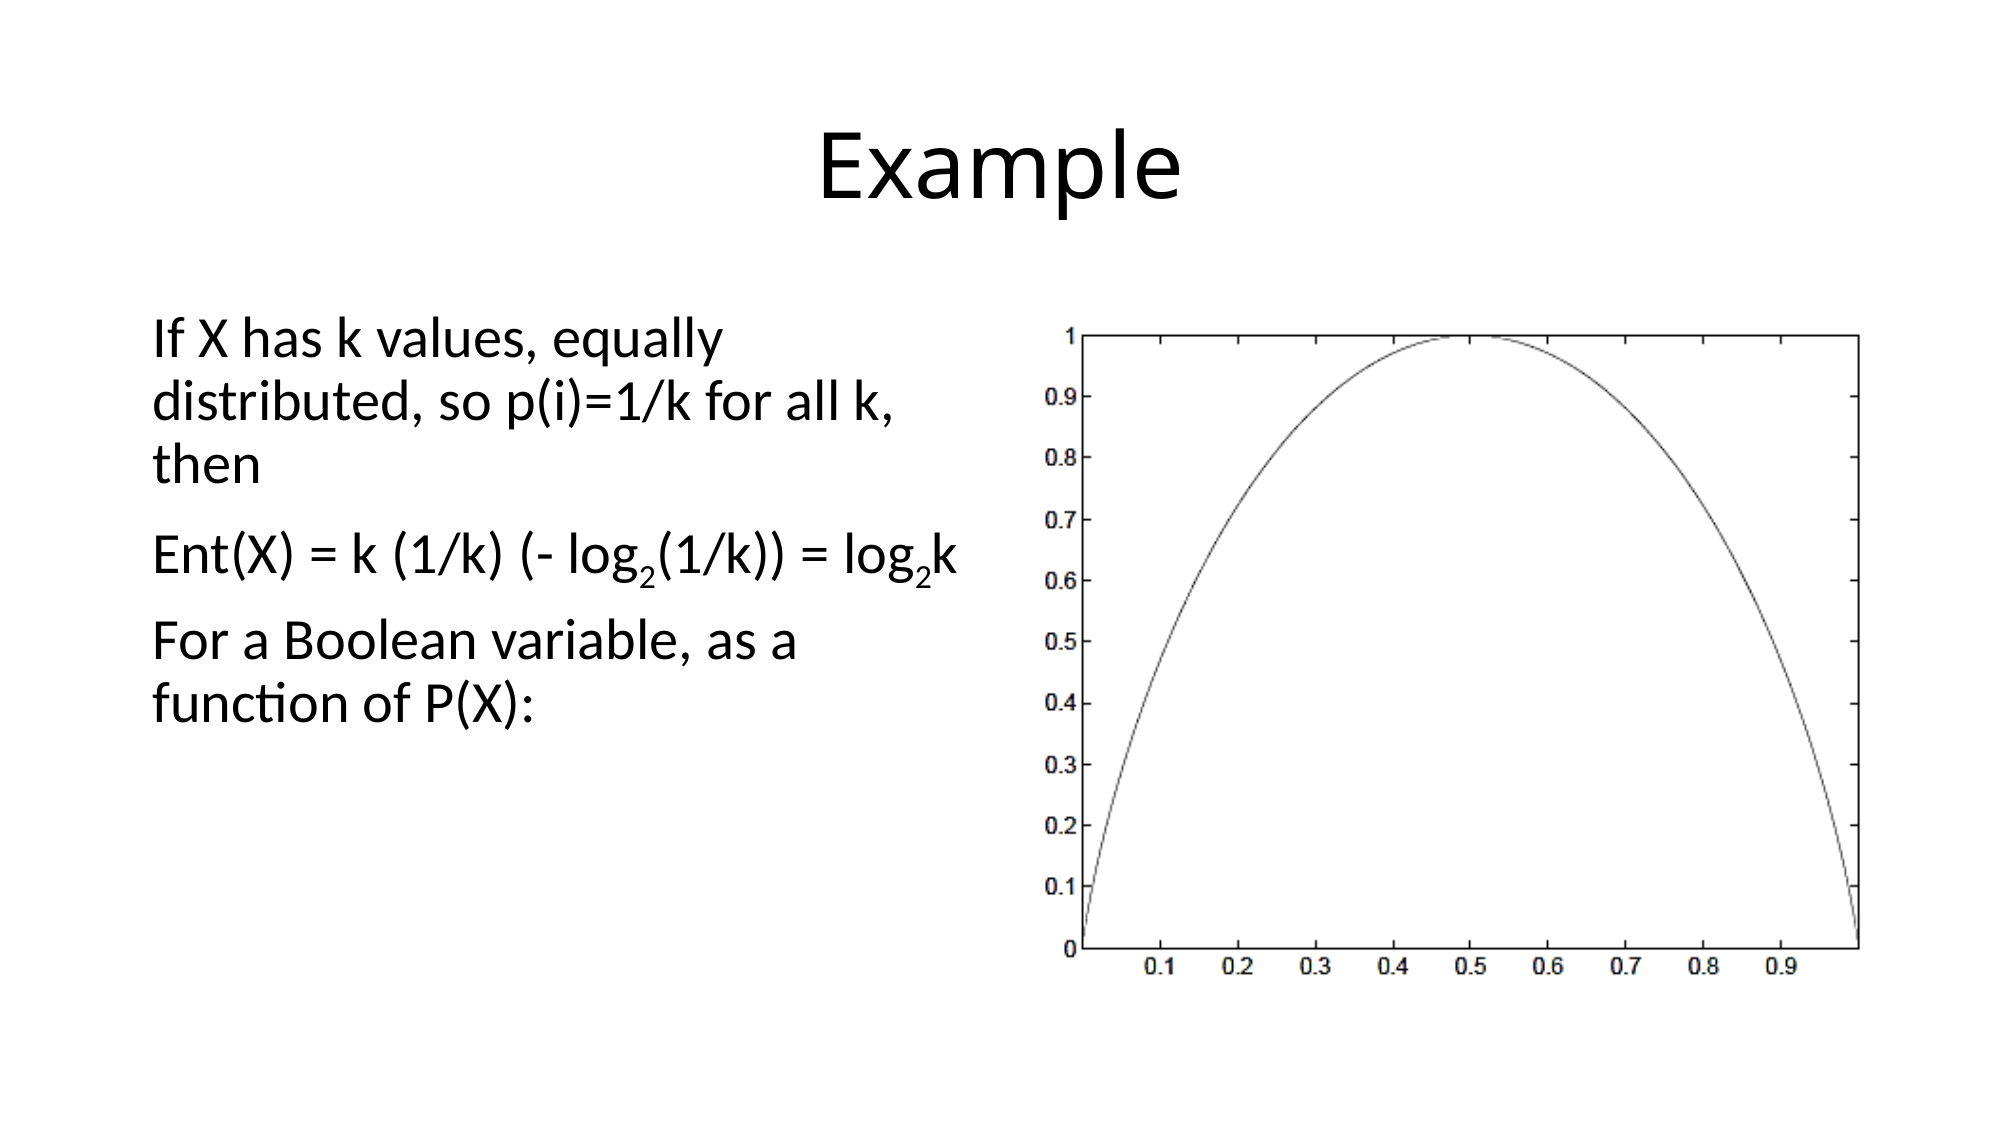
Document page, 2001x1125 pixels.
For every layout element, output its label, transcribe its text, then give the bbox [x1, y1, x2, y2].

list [1010, 299, 1898, 988]
title Example [137, 59, 1863, 278]
